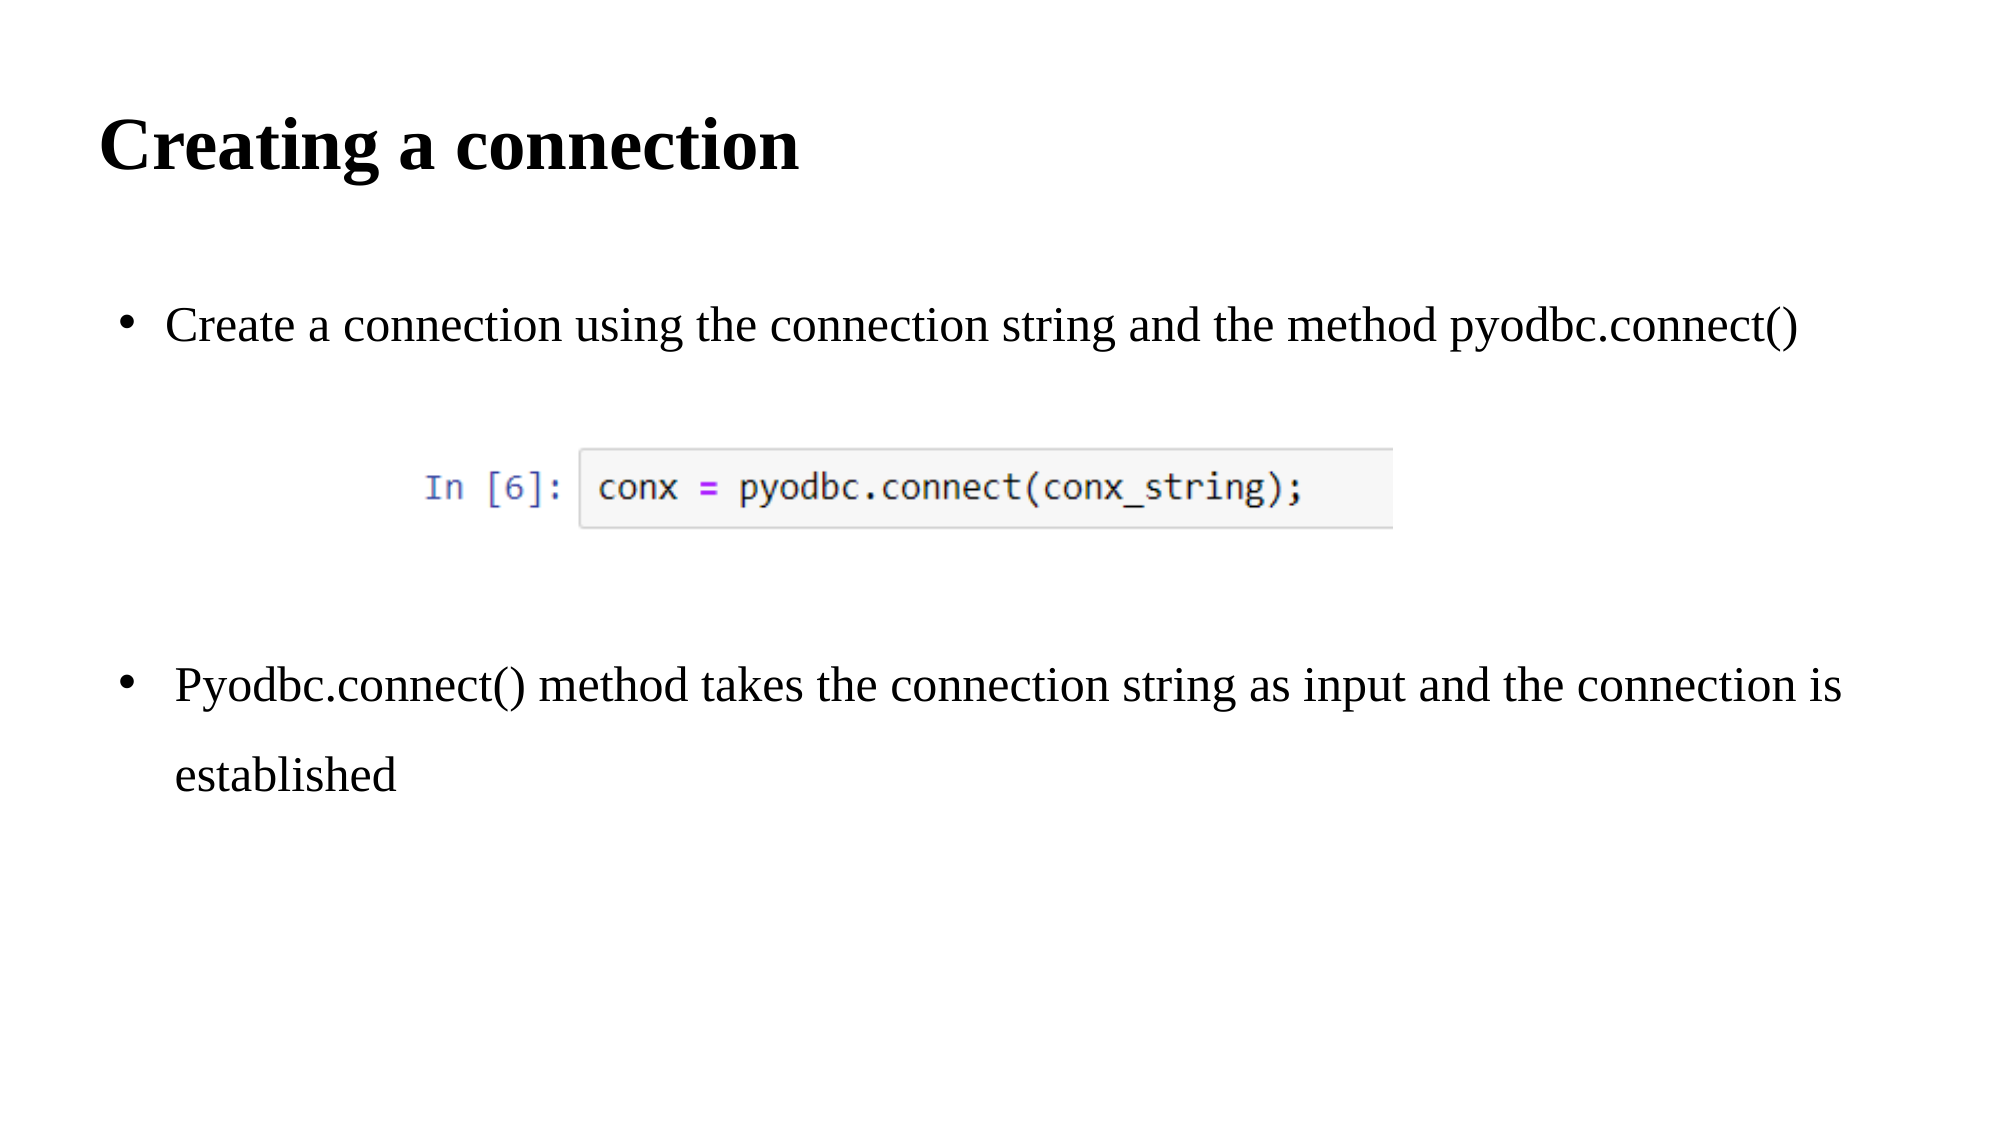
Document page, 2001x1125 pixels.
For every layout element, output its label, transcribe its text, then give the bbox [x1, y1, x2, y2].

text_box Create a connection using the connection string and the method pyodbc.connect() Pyodbc.connect() method takes the connection string as input and the connection is established [103, 254, 1902, 899]
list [411, 438, 1393, 540]
title Creating a connection [83, 36, 1809, 255]
